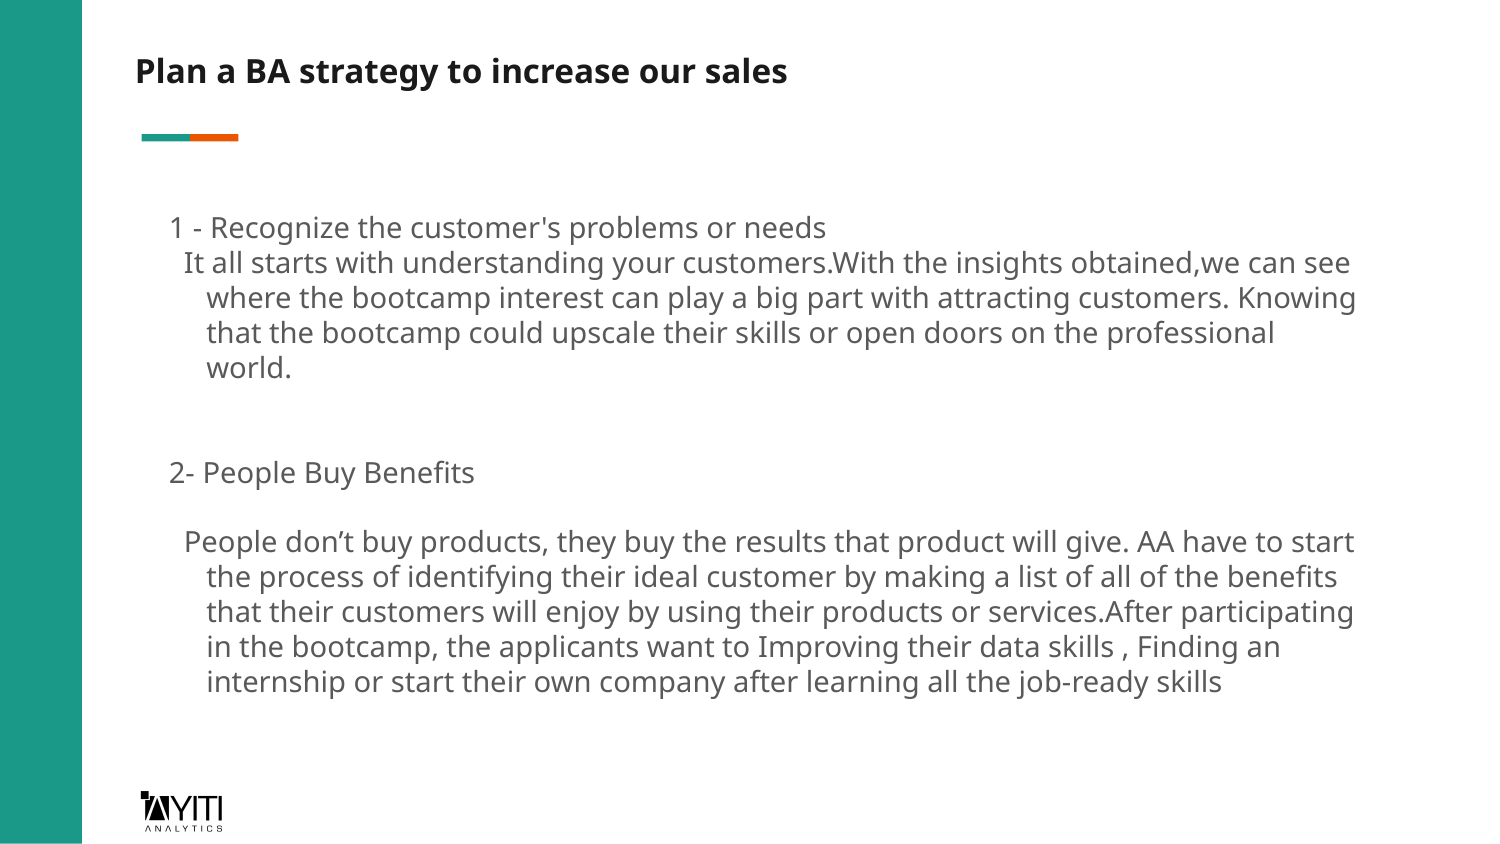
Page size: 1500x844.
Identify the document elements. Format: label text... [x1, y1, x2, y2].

list 1 - Recognize the customer's problems or needs It all starts with understanding your customers.With the insights obtained,we can see where the bootcamp interest can play a big part with attracting customers. Knowing that the bootcamp could upscale their skills or open doors on the professional world. 2- People Buy Benefits People don’t buy products, they buy the results that product will give. AA have to start the process of identifying their ideal customer by making a list of all of the benefits that their customers will enjoy by using their products or services.After participating in the bootcamp, the applicants want to Improving their data skills , Finding an internship or start their own company after learning all the job-ready skills [131, 209, 1369, 831]
title Plan a BA strategy to increase our sales [134, 49, 1366, 105]
